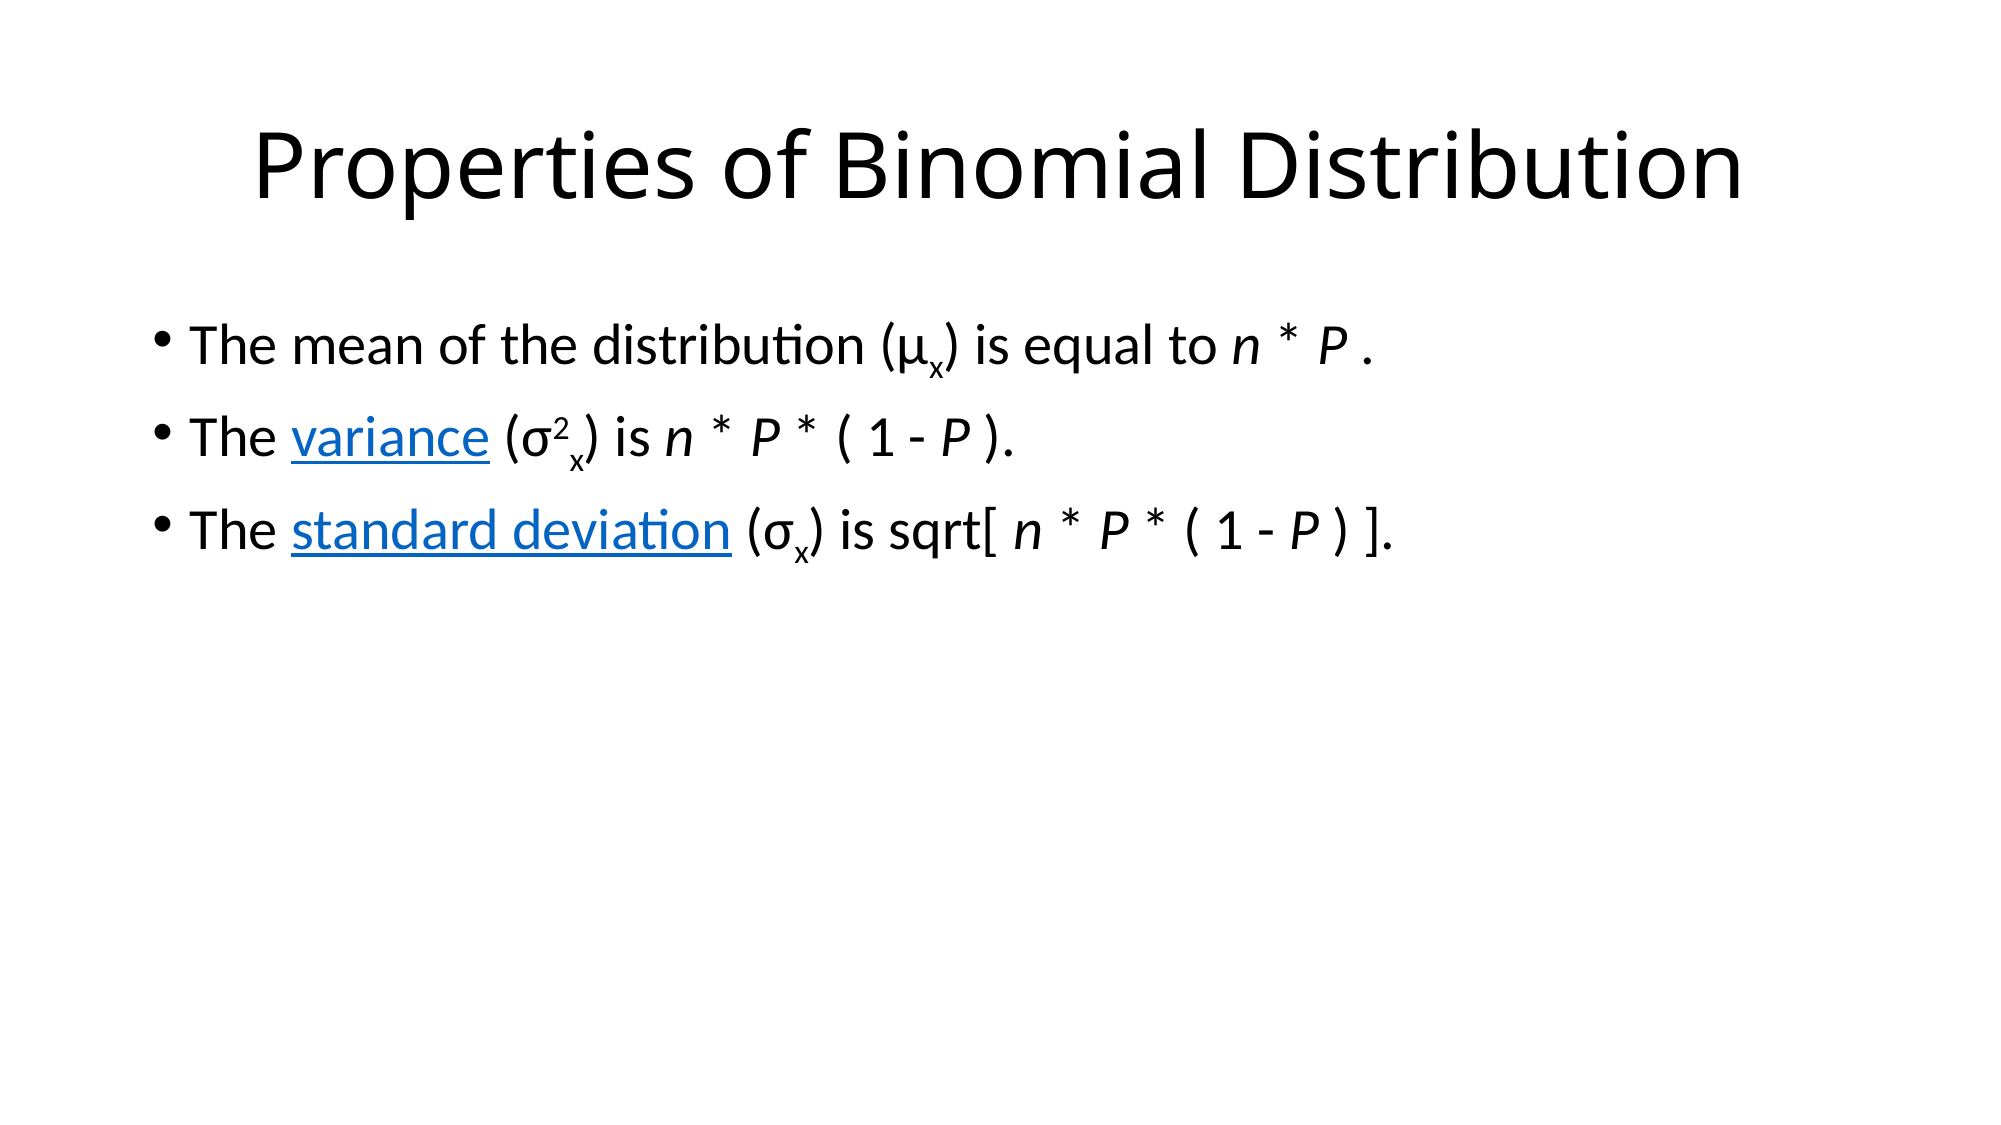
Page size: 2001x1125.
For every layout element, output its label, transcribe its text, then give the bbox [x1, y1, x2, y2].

title Properties of Binomial Distribution [137, 59, 1863, 278]
list The mean of the distribution (μx) is equal to n * P . The variance (σ2x) is n * P * ( 1 - P ). The standard deviation (σx) is sqrt[ n * P * ( 1 - P ) ]. [137, 299, 1863, 1014]
